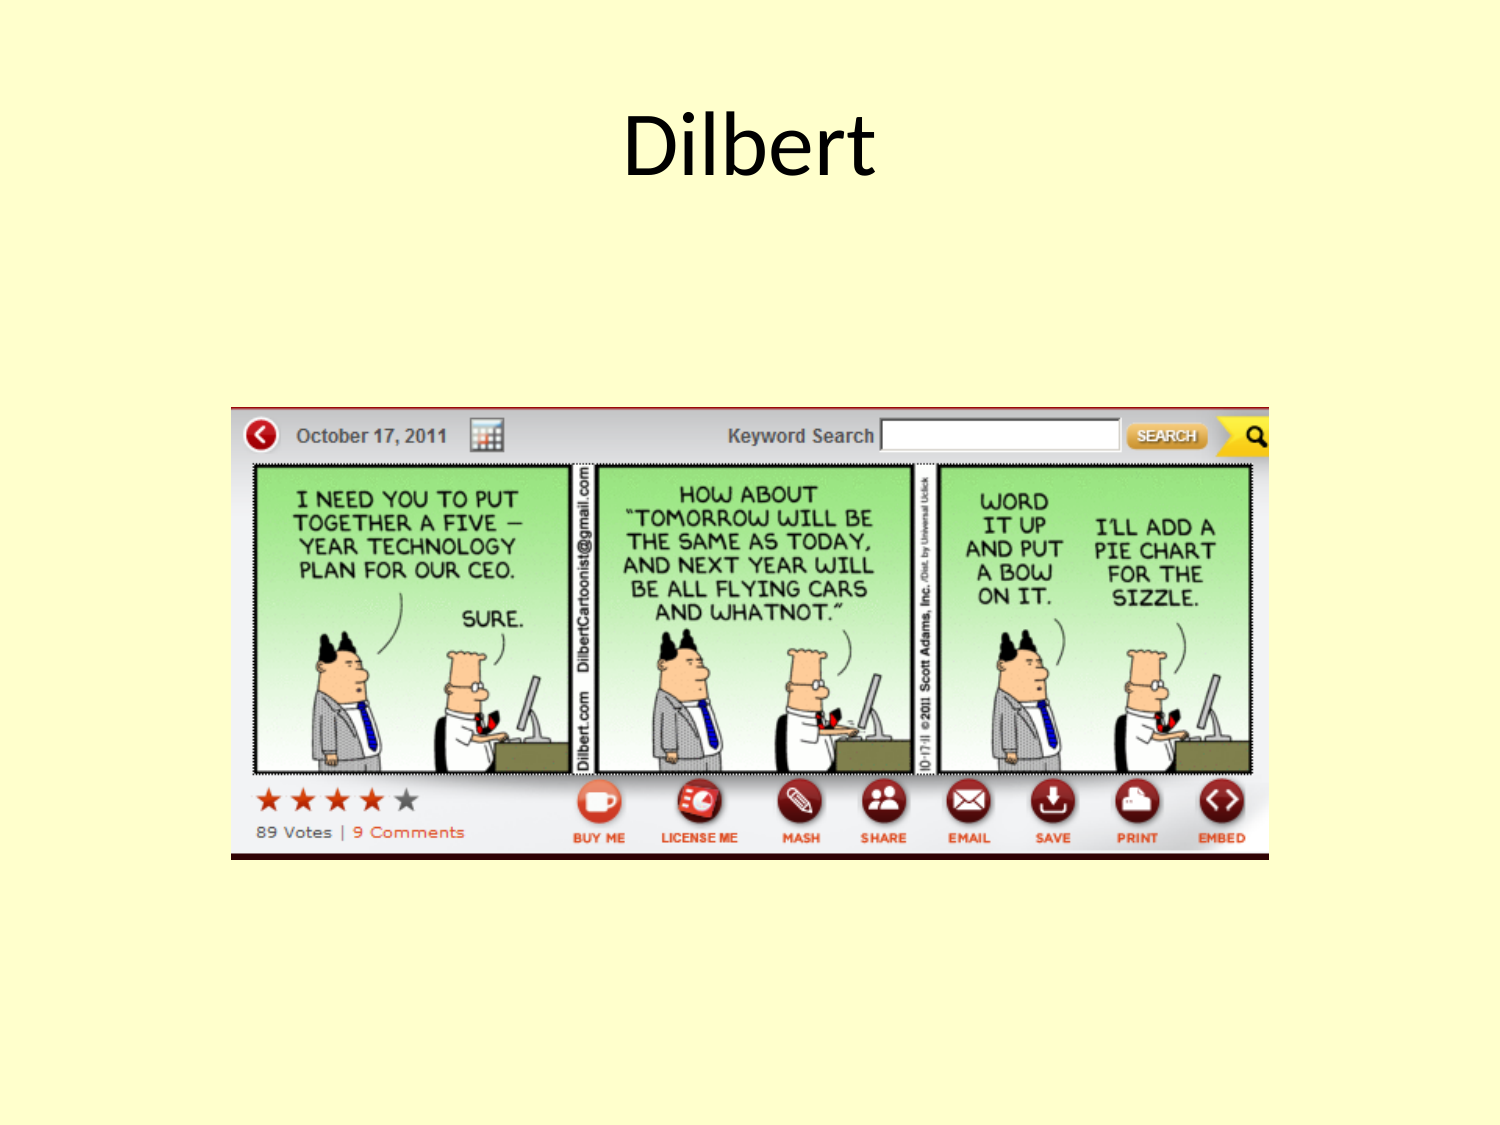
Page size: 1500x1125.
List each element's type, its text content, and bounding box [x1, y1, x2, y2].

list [230, 407, 1269, 860]
title Dilbert [75, 45, 1425, 233]
